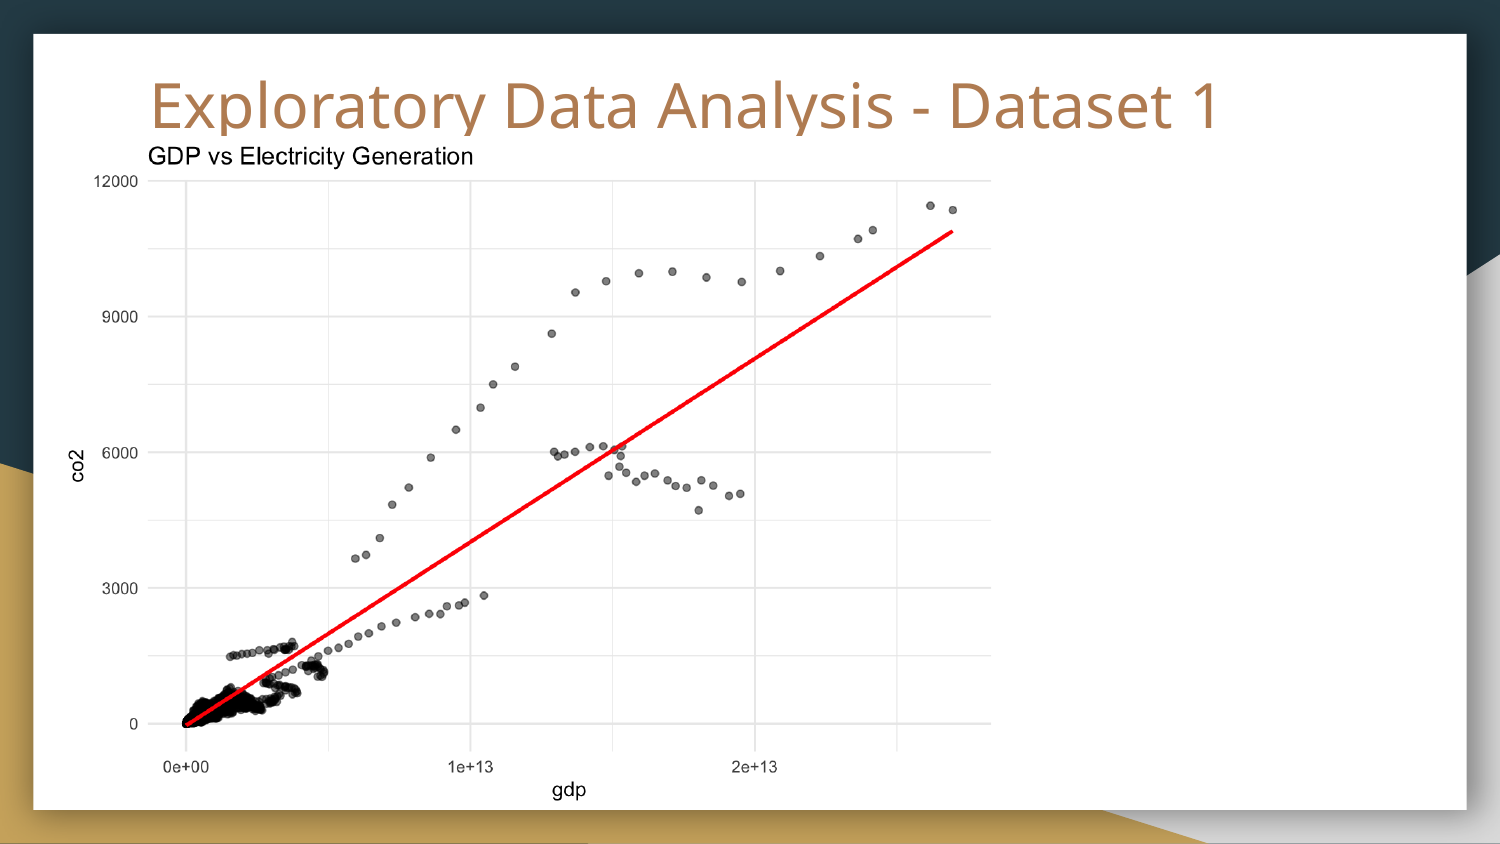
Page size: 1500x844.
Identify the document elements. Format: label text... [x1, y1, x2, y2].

title Exploratory Data Analysis - Dataset 1 [134, 51, 1366, 208]
picture [57, 136, 1002, 810]
